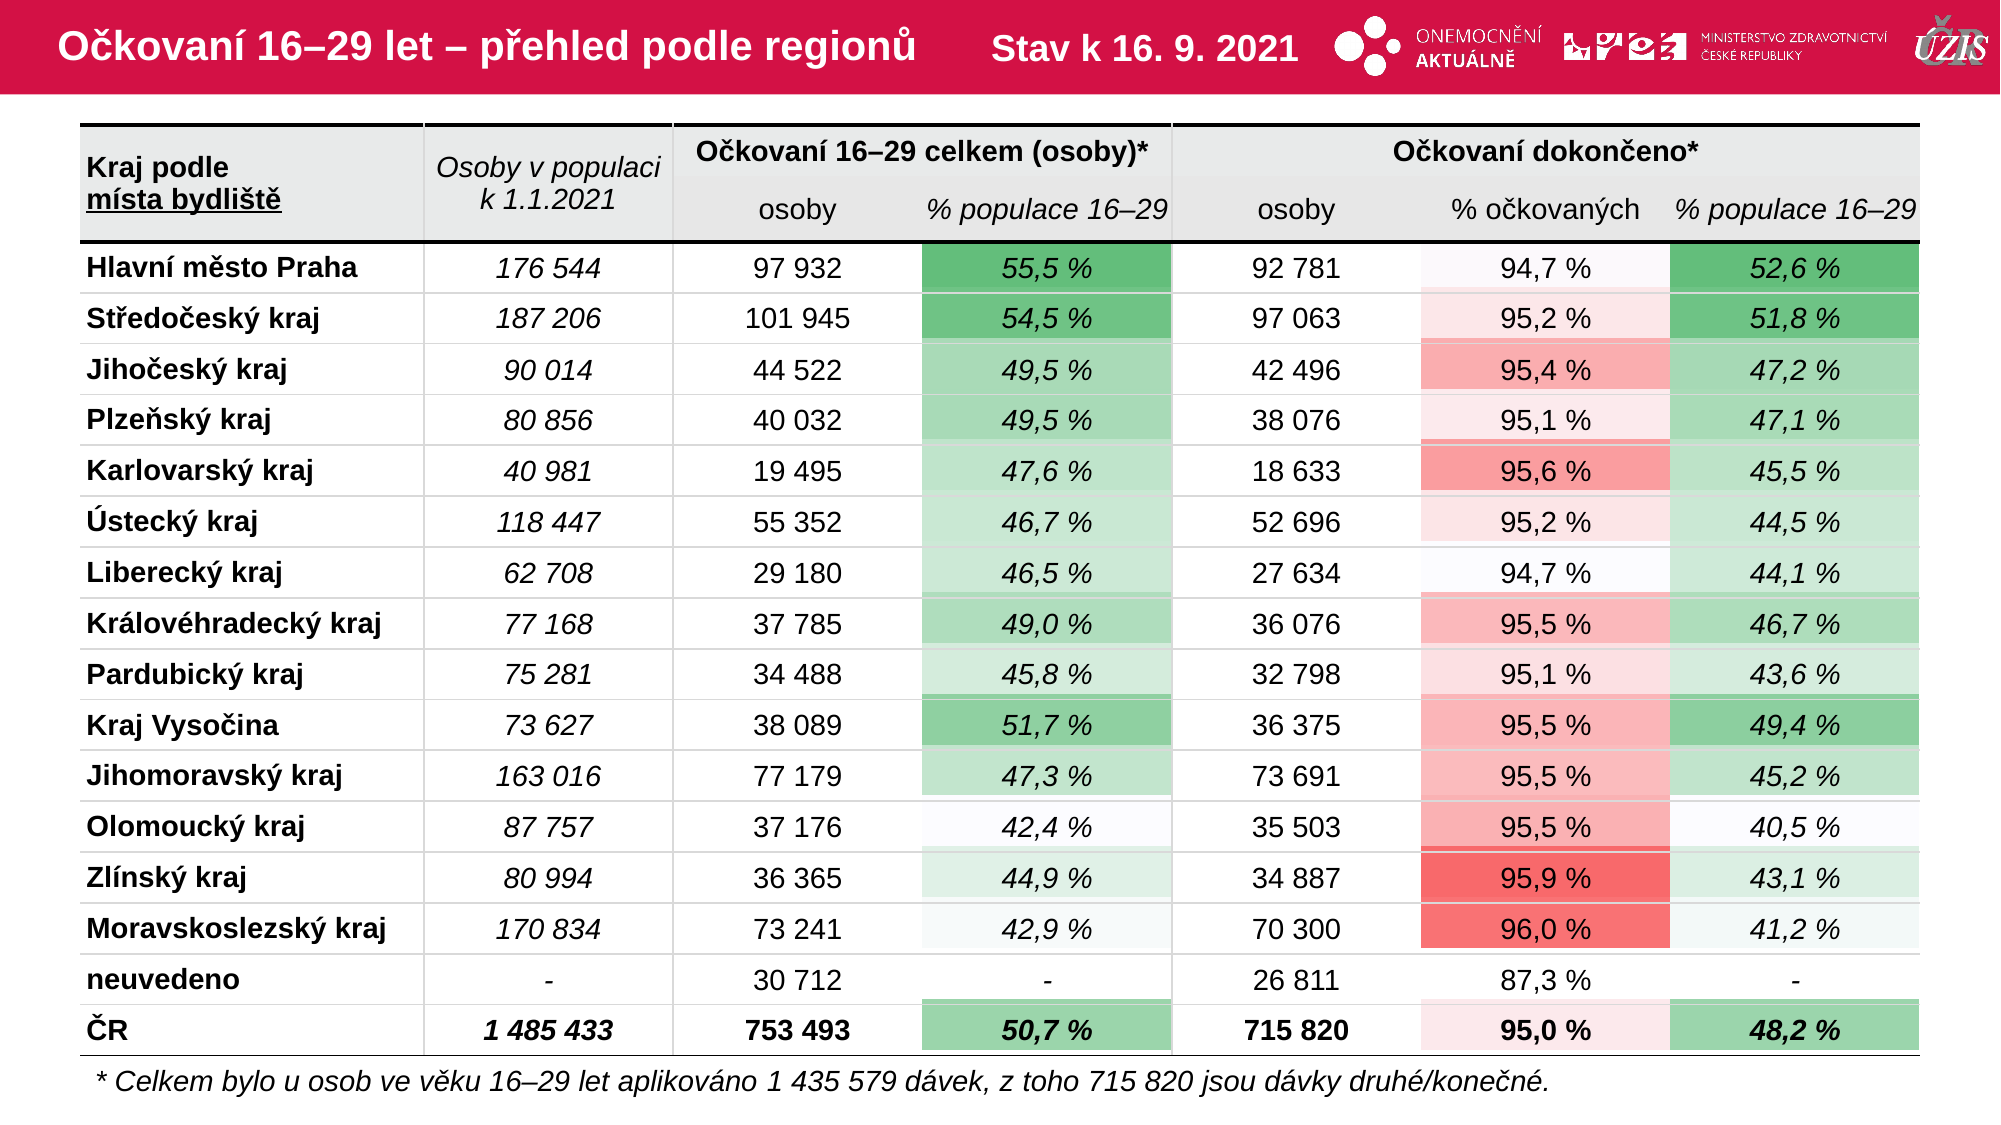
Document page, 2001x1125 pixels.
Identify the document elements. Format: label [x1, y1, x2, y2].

table_header [674, 127, 1171, 176]
table_cell [674, 344, 1171, 394]
table_cell [80, 294, 423, 343]
table_cell [425, 700, 672, 749]
table_cell [80, 446, 423, 495]
table_cell [1173, 344, 1920, 394]
table_cell [80, 1005, 423, 1055]
table_cell [80, 548, 423, 597]
table_header [1173, 127, 1920, 176]
table_cell [425, 904, 672, 953]
table_cell [425, 751, 672, 800]
table_cell [80, 344, 423, 394]
table_cell [674, 176, 1171, 240]
table_cell [80, 904, 423, 953]
table_cell [674, 955, 1171, 1004]
table_cell [80, 751, 423, 800]
table_cell [1173, 904, 1920, 953]
picture [1421, 16, 1542, 76]
table_cell [425, 802, 672, 851]
table_cell [80, 599, 423, 648]
table_cell [425, 1005, 672, 1055]
text_box [80, 1055, 1871, 1105]
table_cell [80, 853, 423, 902]
table_cell [1173, 446, 1920, 495]
table_cell [1173, 700, 1920, 749]
table_cell [1173, 955, 1920, 1004]
table_cell [1173, 1005, 1920, 1055]
table_cell [80, 395, 423, 444]
table_cell [1173, 853, 1920, 902]
table_cell [425, 599, 672, 648]
table_cell [1173, 294, 1920, 343]
table_cell [674, 244, 1171, 292]
title [42, 0, 1262, 95]
table_cell [425, 955, 672, 1004]
table_cell [80, 244, 423, 292]
table_cell [425, 344, 672, 394]
table_cell [425, 548, 672, 597]
table_cell [1173, 176, 1920, 240]
text_box [976, 16, 1421, 77]
table_cell [425, 446, 672, 495]
table_cell [674, 395, 1171, 444]
table_cell [80, 802, 423, 851]
table_cell [674, 497, 1171, 546]
table_cell [674, 599, 1171, 648]
table_cell [674, 1005, 1171, 1055]
table_cell [1173, 497, 1920, 546]
table_cell [674, 446, 1171, 495]
picture [1563, 31, 1888, 60]
table_cell [80, 650, 423, 699]
table_cell [674, 802, 1171, 851]
table_cell [80, 700, 423, 749]
table_cell [1173, 650, 1920, 699]
picture [1915, 15, 1989, 66]
table_cell [425, 244, 672, 292]
table_cell [425, 650, 672, 699]
table_header [80, 127, 423, 240]
table_cell [425, 497, 672, 546]
table_cell [674, 700, 1171, 749]
table_cell [1173, 548, 1920, 597]
table_cell [80, 497, 423, 546]
table_cell [674, 650, 1171, 699]
table_cell [425, 294, 672, 343]
table_cell [1173, 395, 1920, 444]
table_cell [1173, 802, 1920, 851]
table_cell [1173, 599, 1920, 648]
table_cell [1173, 751, 1920, 800]
table_cell [674, 548, 1171, 597]
table_cell [425, 853, 672, 902]
table_cell [425, 395, 672, 444]
table_header [425, 127, 672, 240]
table_cell [674, 853, 1171, 902]
table_cell [80, 955, 423, 1004]
table_cell [674, 751, 1171, 800]
table_cell [674, 294, 1171, 343]
table_cell [674, 904, 1171, 953]
table_cell [1173, 244, 1920, 292]
